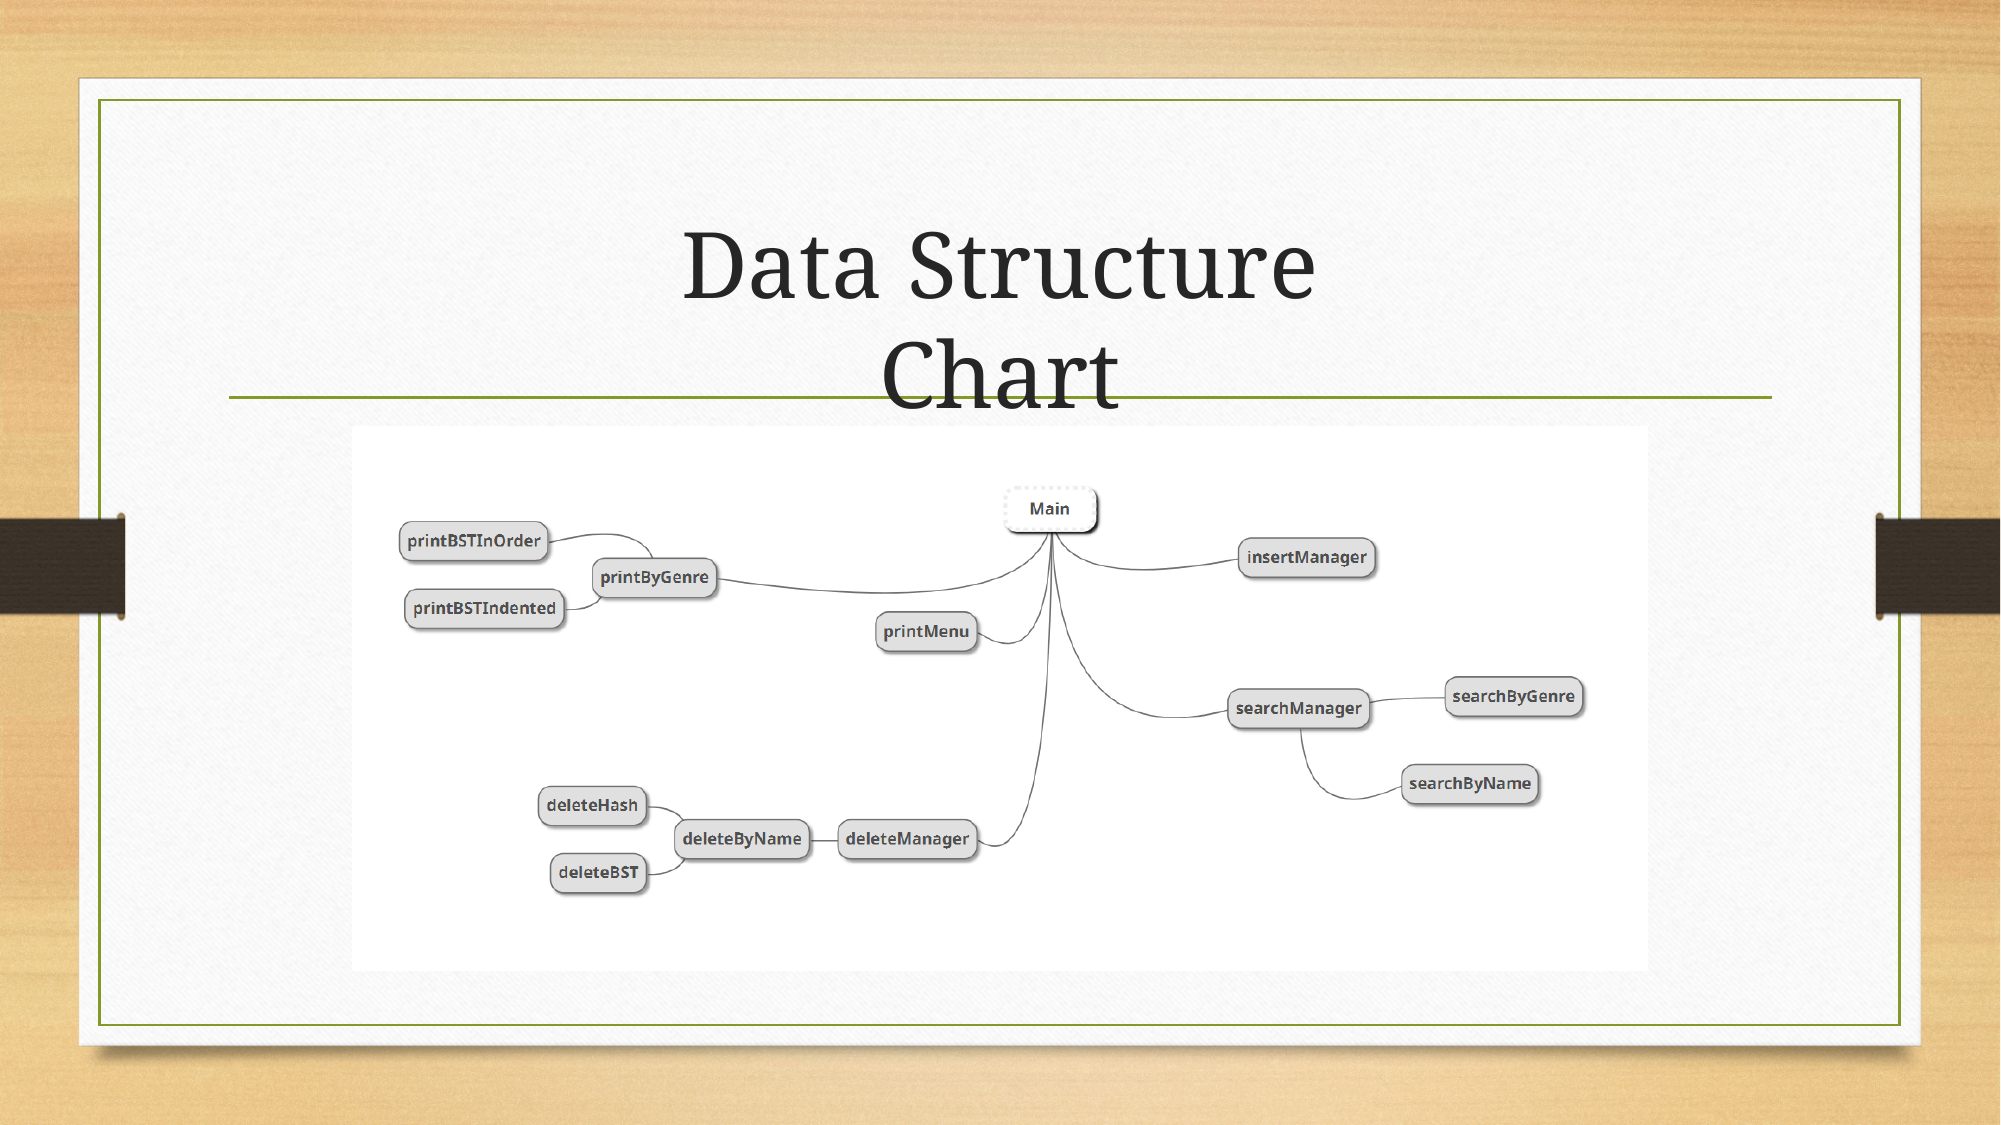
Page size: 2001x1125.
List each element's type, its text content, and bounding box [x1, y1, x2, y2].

picture [0, 0, 2001, 1125]
title Data Structure Chart [579, 208, 1421, 425]
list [352, 425, 1648, 971]
